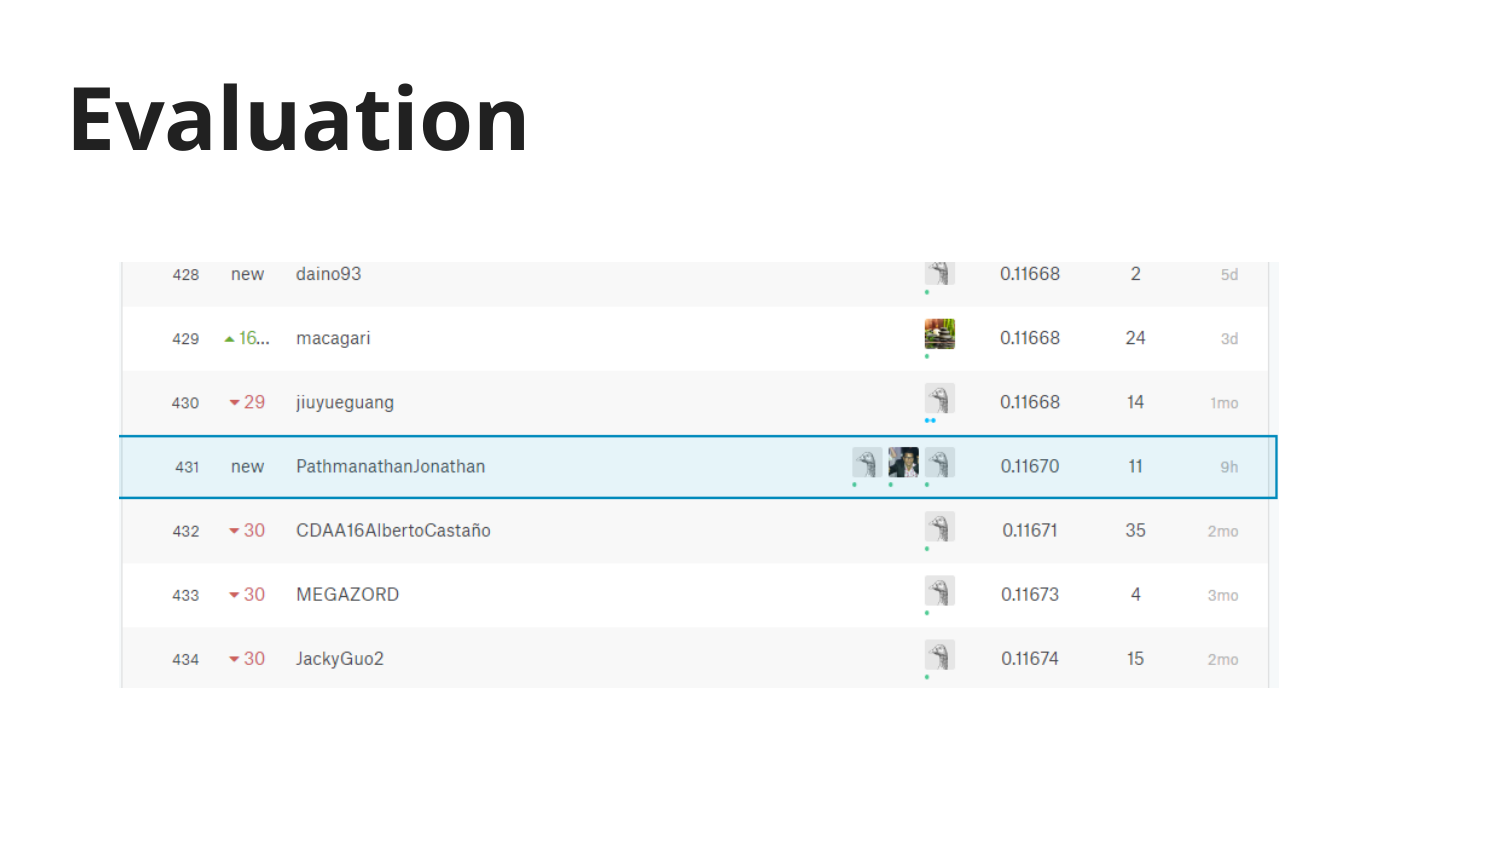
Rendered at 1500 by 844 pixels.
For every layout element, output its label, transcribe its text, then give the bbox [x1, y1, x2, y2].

title Evaluation [51, 48, 1449, 180]
picture [119, 262, 1279, 689]
picture [119, 438, 1275, 496]
